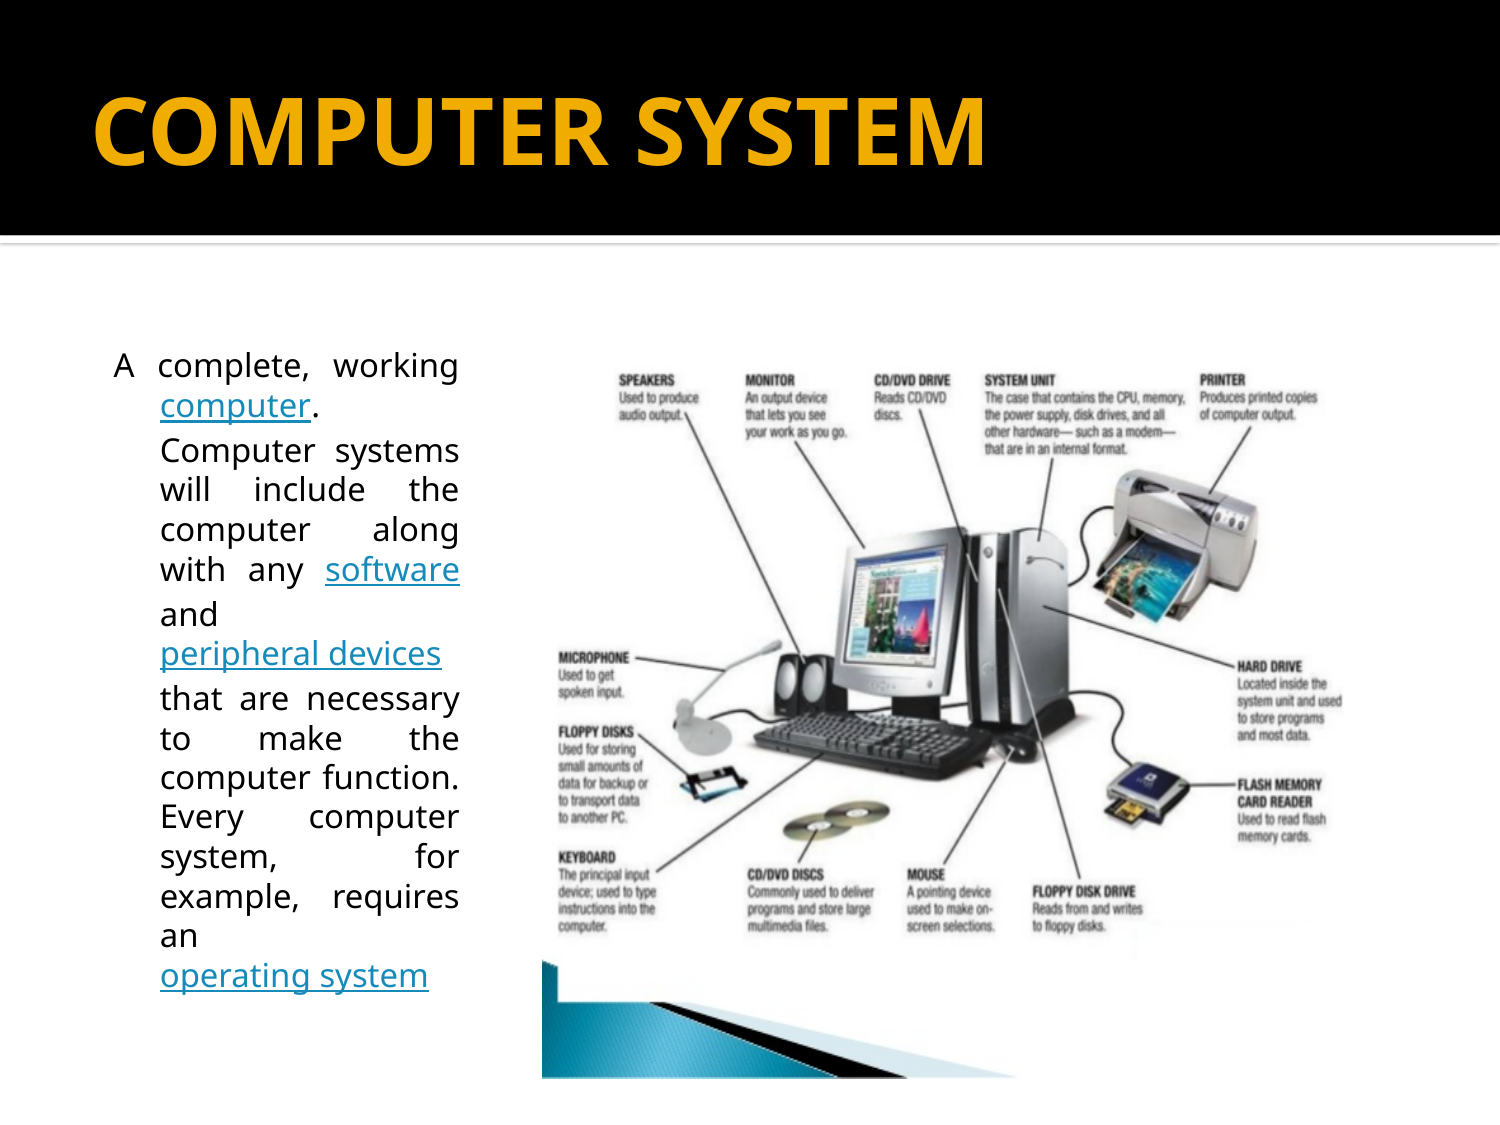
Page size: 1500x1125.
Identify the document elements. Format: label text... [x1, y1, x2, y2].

list A complete, working computer. Computer systems will include the computer along with any software and peripheral devices that are necessary to make the computer function. Every computer system, for example, requires an operating system [87, 329, 475, 1075]
title COMPUTER SYSTEM [75, 25, 1425, 231]
picture [542, 329, 1352, 1079]
